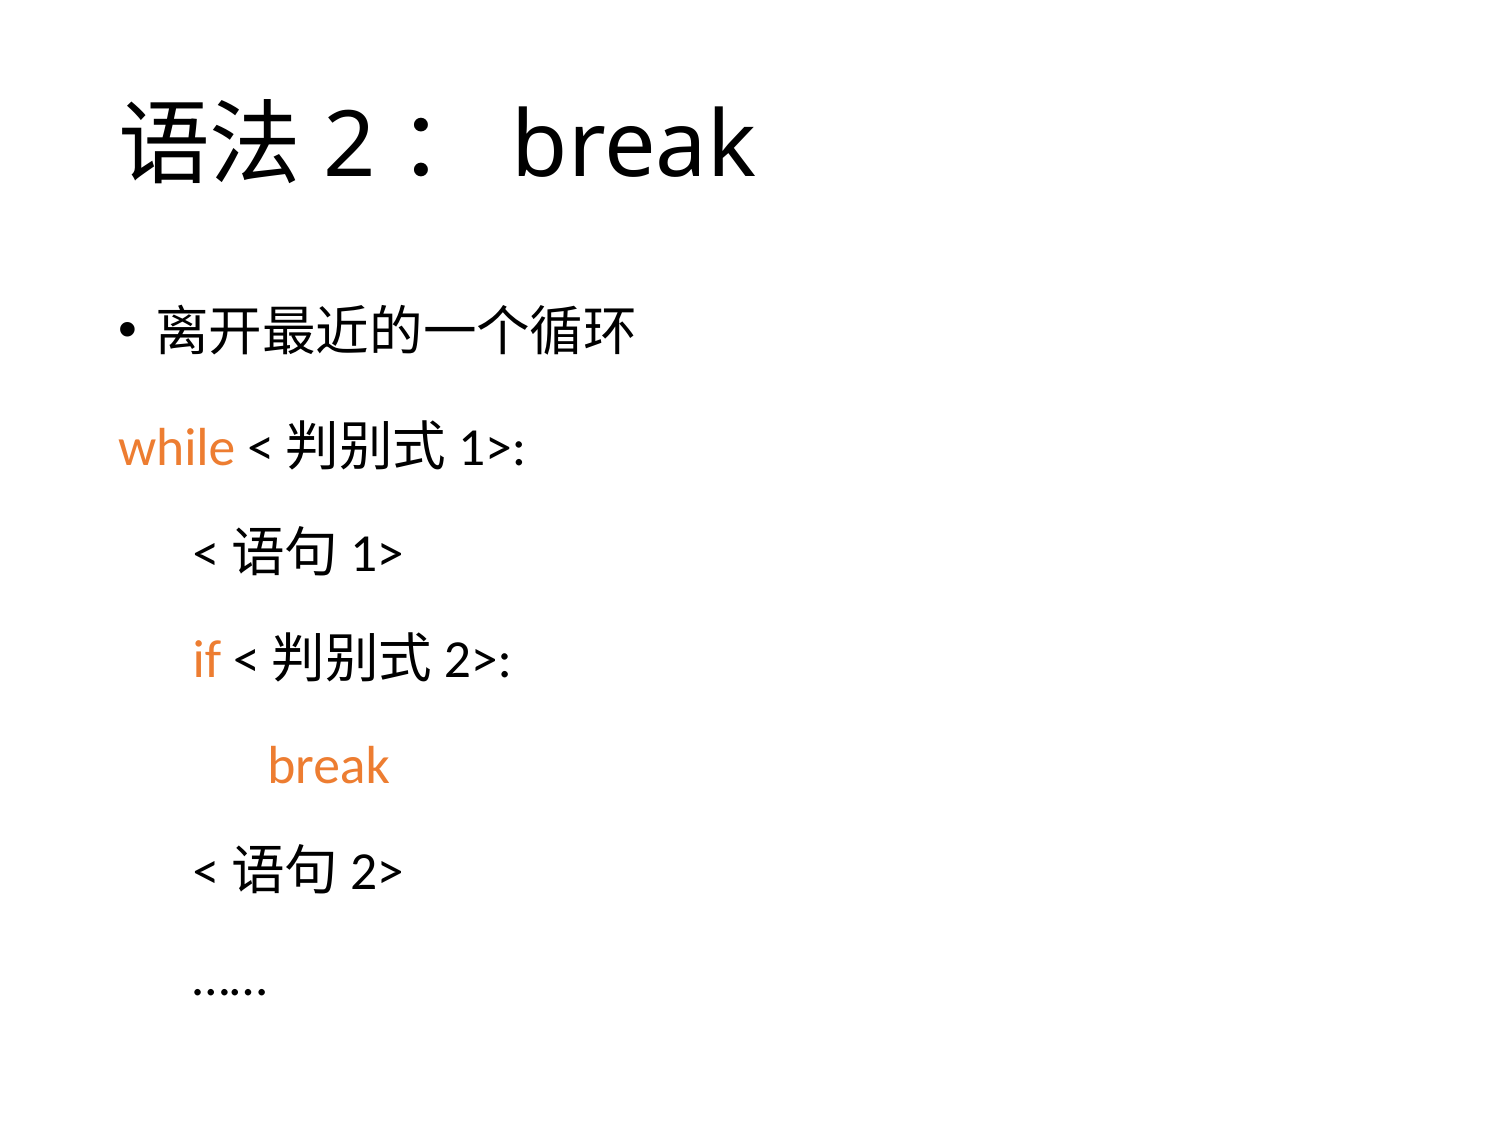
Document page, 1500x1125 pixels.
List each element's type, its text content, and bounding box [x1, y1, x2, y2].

title 语法2：break [103, 59, 1397, 235]
list 离开最近的一个循环 while <判别式1>: <语句1> if <判别式2>: break <语句2> …… [103, 256, 1397, 1014]
